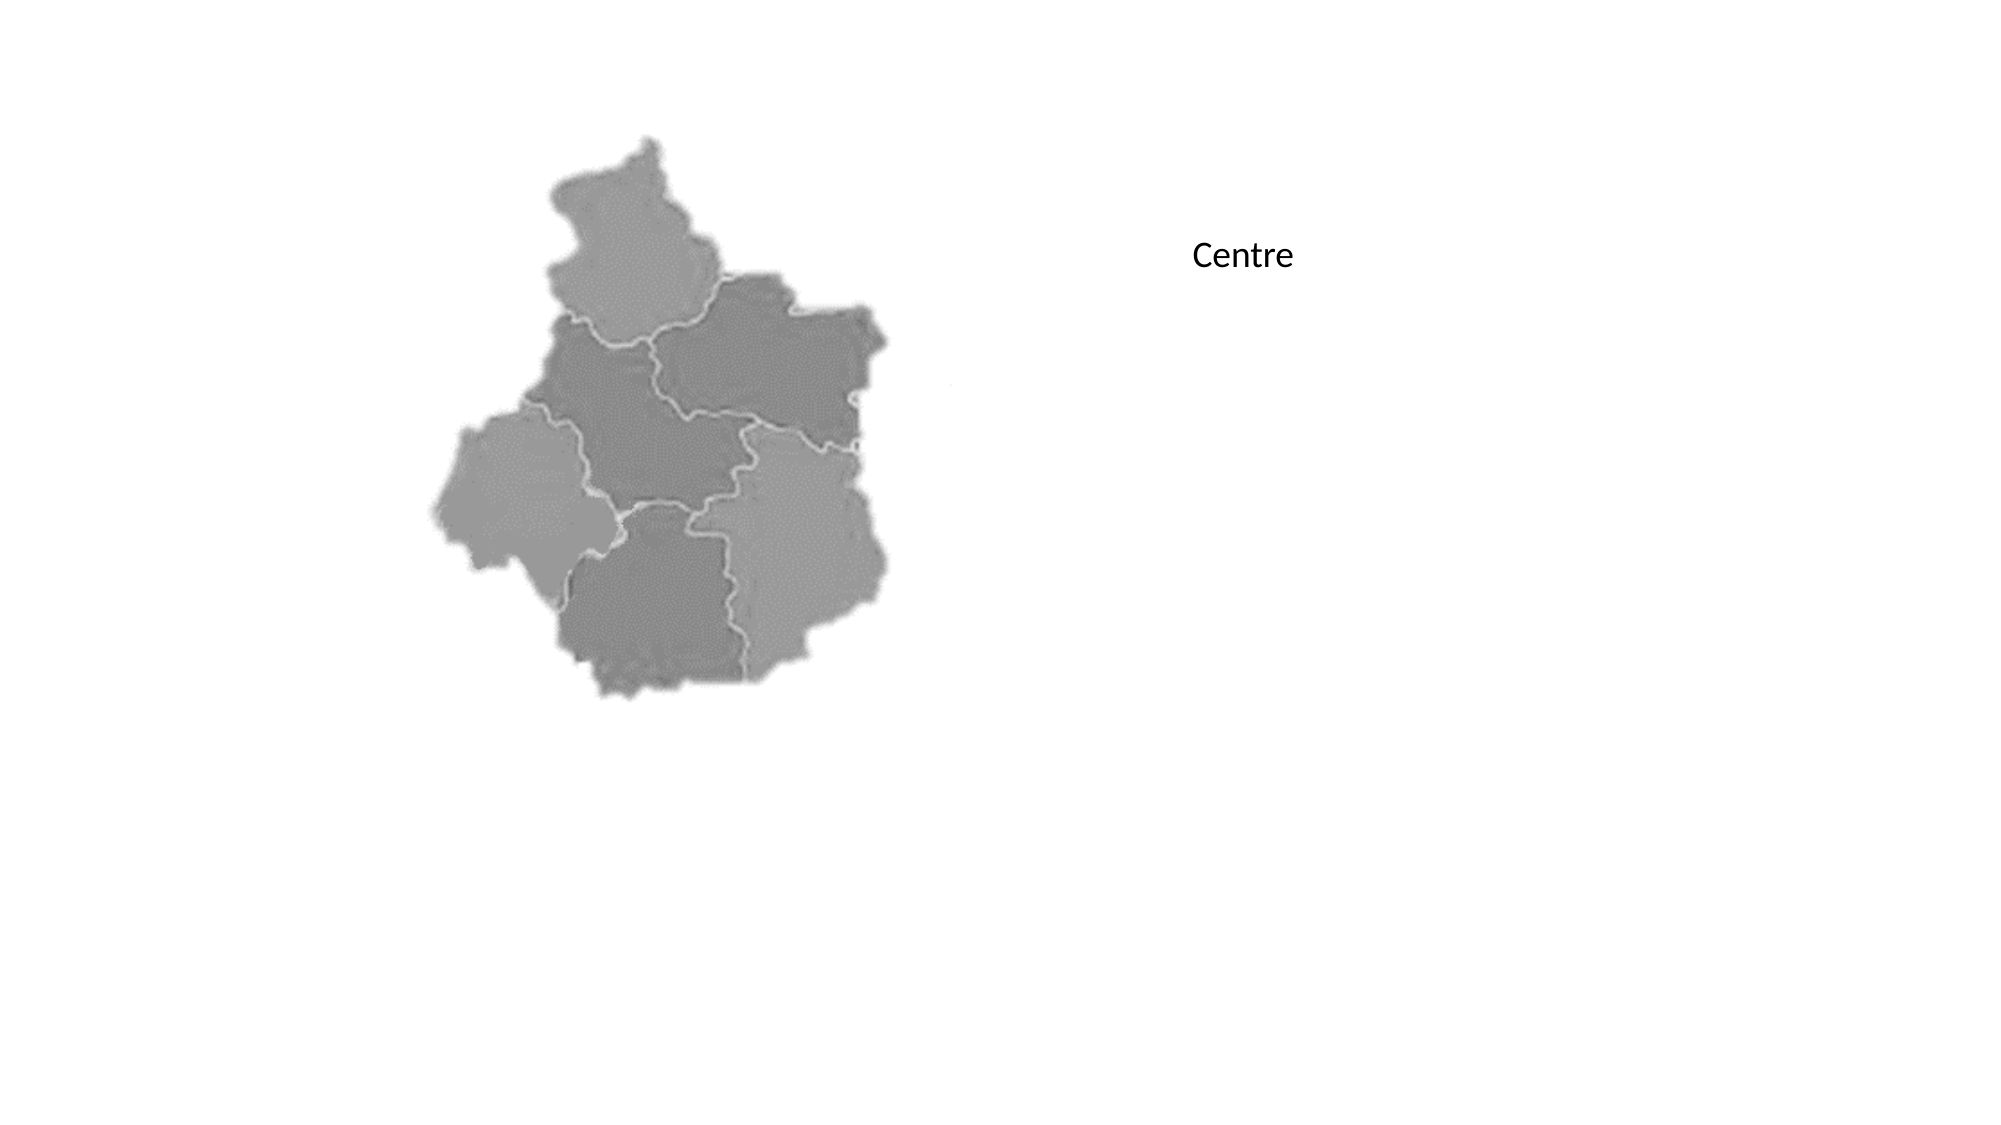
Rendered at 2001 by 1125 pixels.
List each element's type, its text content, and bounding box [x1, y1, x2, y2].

text_box Centre [1177, 222, 1426, 283]
picture [320, 115, 956, 737]
